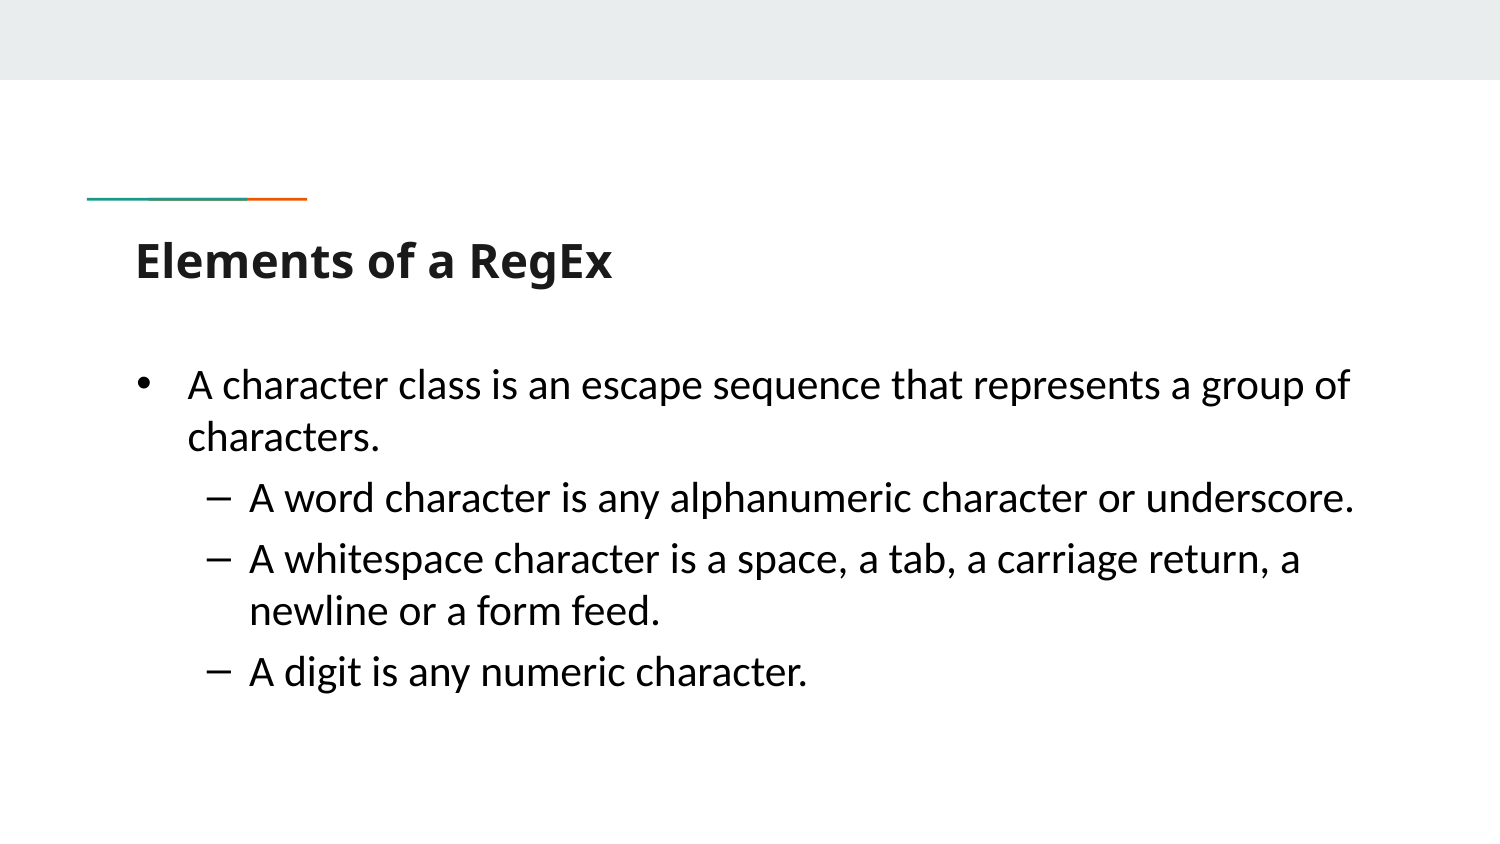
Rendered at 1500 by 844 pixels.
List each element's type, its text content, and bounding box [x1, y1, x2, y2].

list A character class is an escape sequence that represents a group of characters. A word character is any alphanumeric character or underscore. A whitespace character is a space, a tab, a carriage return, a newline or a form feed. A digit is any numeric character. [119, 341, 1381, 712]
title Elements of a RegEx [119, 216, 1381, 305]
